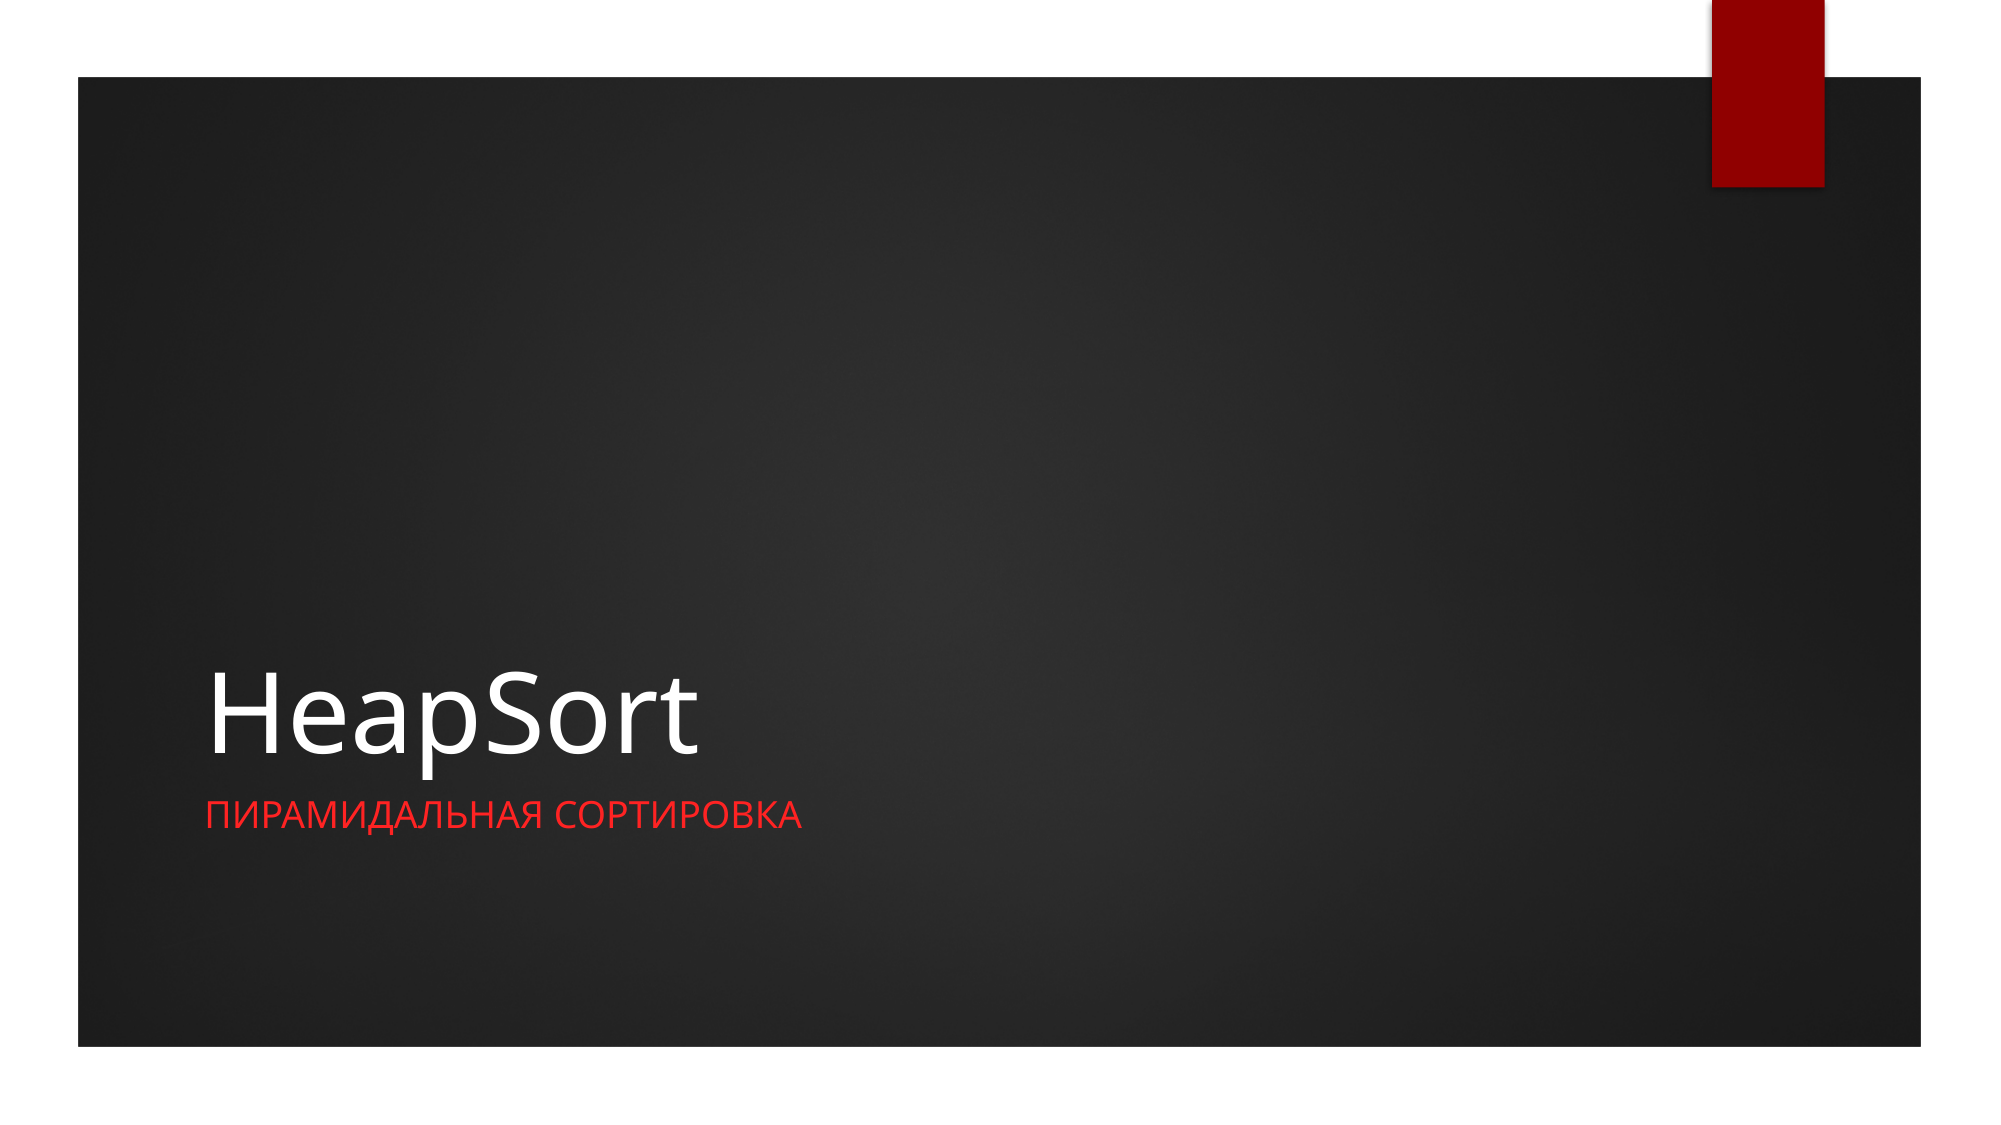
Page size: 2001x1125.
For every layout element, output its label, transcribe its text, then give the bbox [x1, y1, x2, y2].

subtitle Пирамидальная Сортировка [189, 783, 1638, 925]
title HeapSort [189, 344, 1638, 783]
